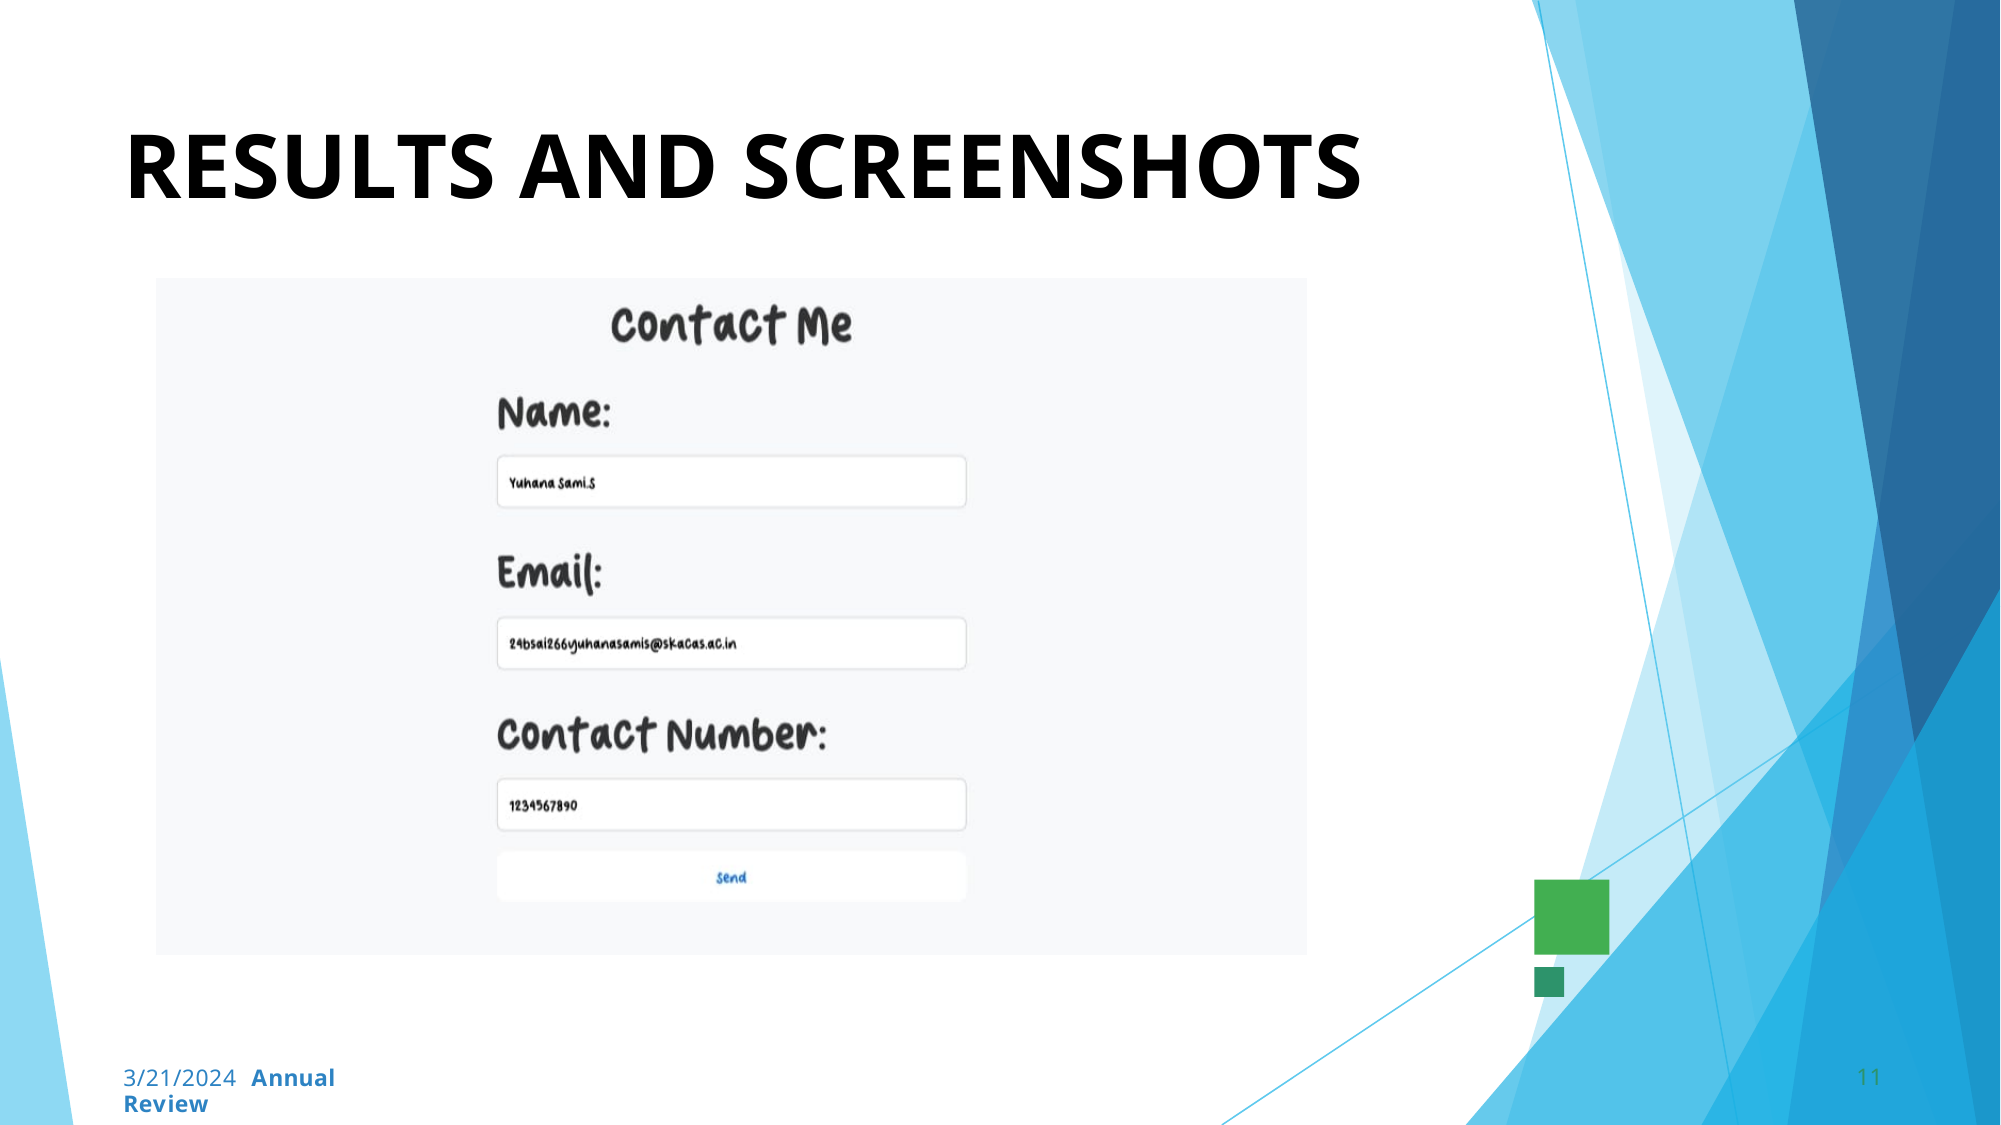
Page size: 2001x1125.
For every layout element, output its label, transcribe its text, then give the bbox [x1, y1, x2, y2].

text_box [1534, 967, 1565, 997]
text_box 11 [1849, 1061, 1888, 1095]
text_box [1310, 386, 1850, 543]
text_box 3/21/2024 Annual Review [123, 1063, 415, 1118]
title RESULTS AND SCREENSHOTS [121, 107, 1513, 298]
text_box [1534, 879, 1610, 955]
picture [155, 277, 1307, 955]
